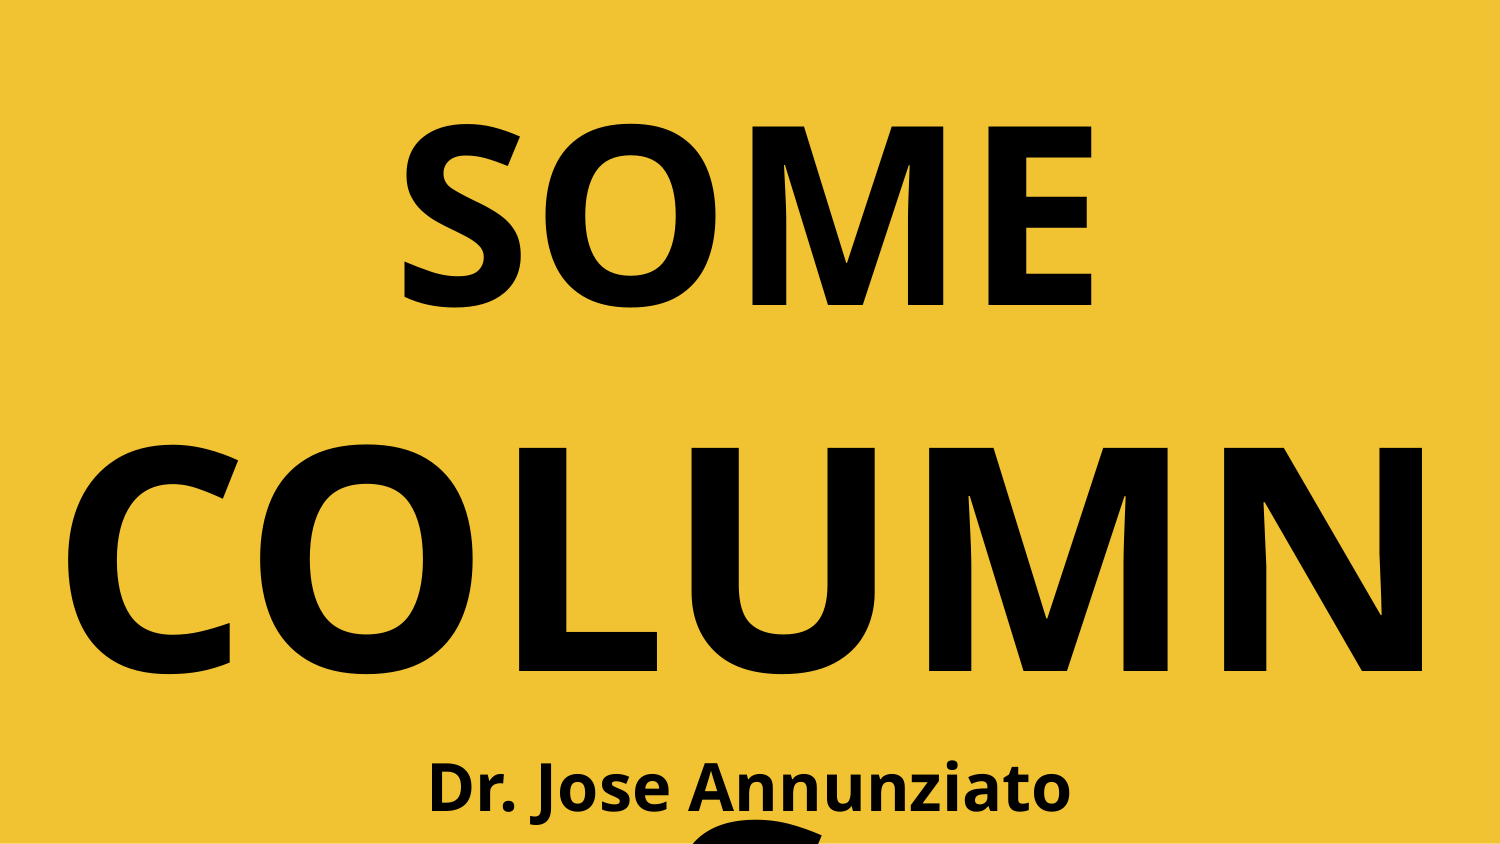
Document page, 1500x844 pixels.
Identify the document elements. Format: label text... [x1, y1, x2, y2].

subtitle Dr. Jose Annunziato [225, 736, 1275, 844]
title INSERT SOME COLUMNS [0, 0, 1500, 844]
